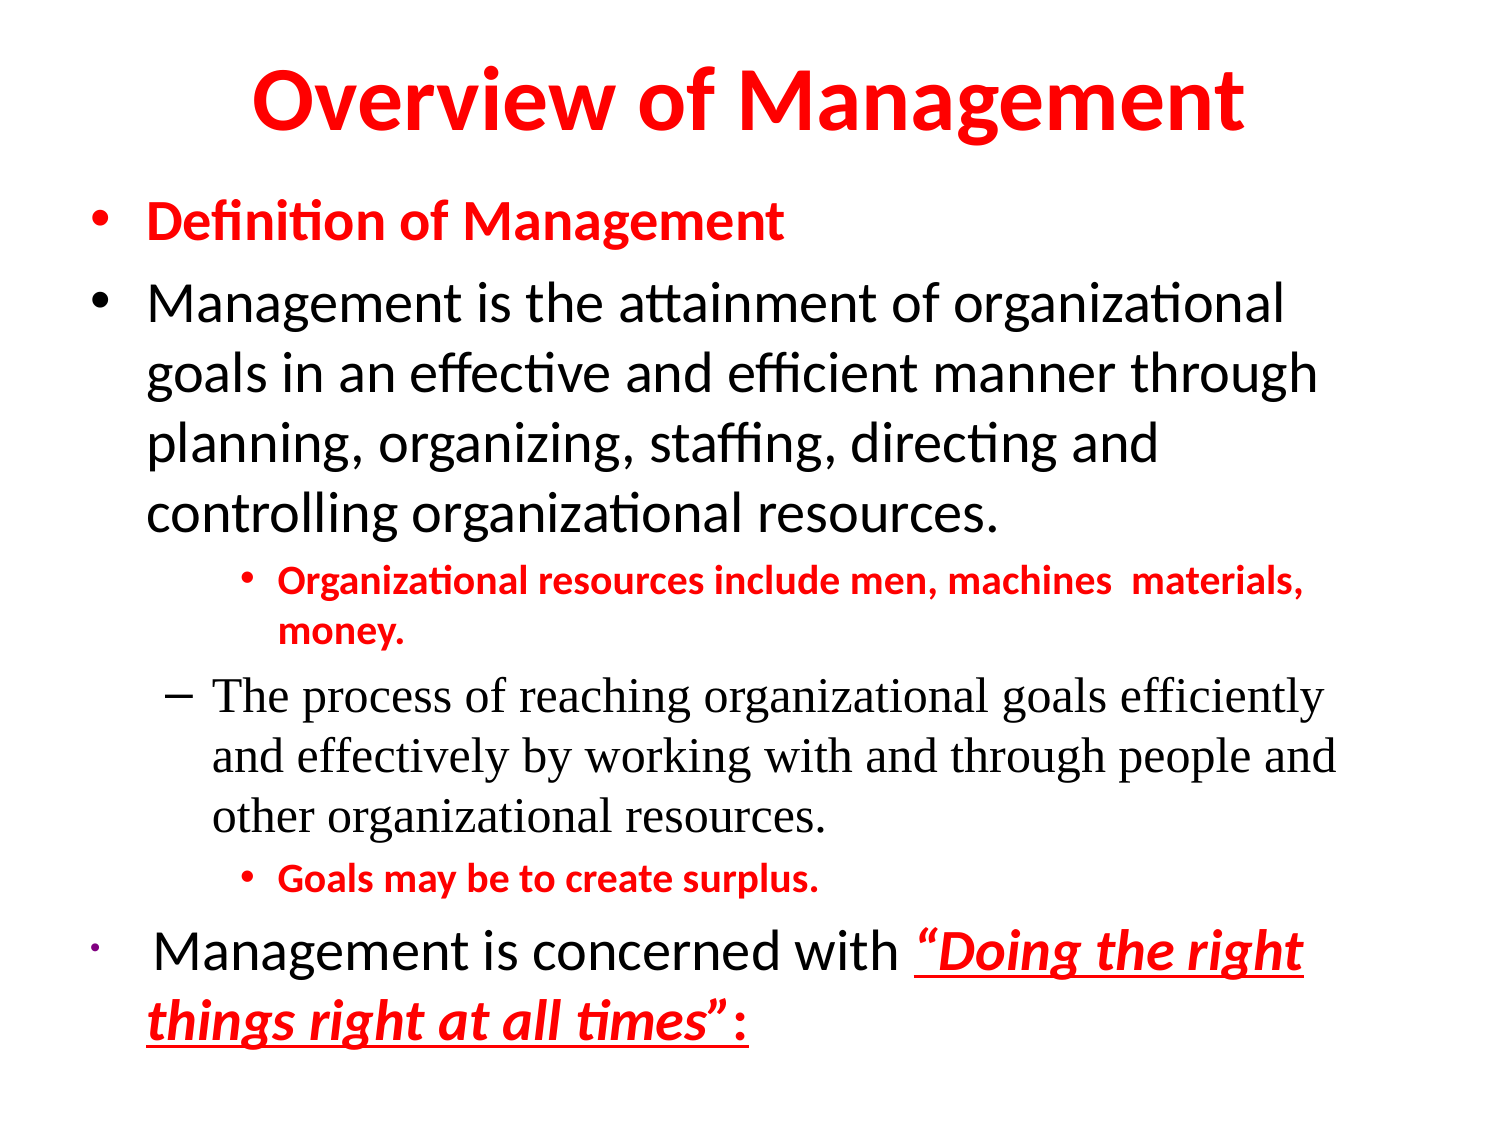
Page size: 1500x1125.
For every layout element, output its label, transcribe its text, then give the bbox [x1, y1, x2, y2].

title Overview of Management [75, 0, 1425, 174]
list Definition of Management Management is the attainment of organizational goals in an effective and efficient manner through planning, organizing, staffing, directing and controlling organizational resources. Organizational resources include men, machines materials, money. The process of reaching organizational goals efficiently and effectively by working with and through people and other organizational resources. Goals may be to create surplus. Management is concerned with “Doing the right things right at all times”: [75, 174, 1425, 1088]
